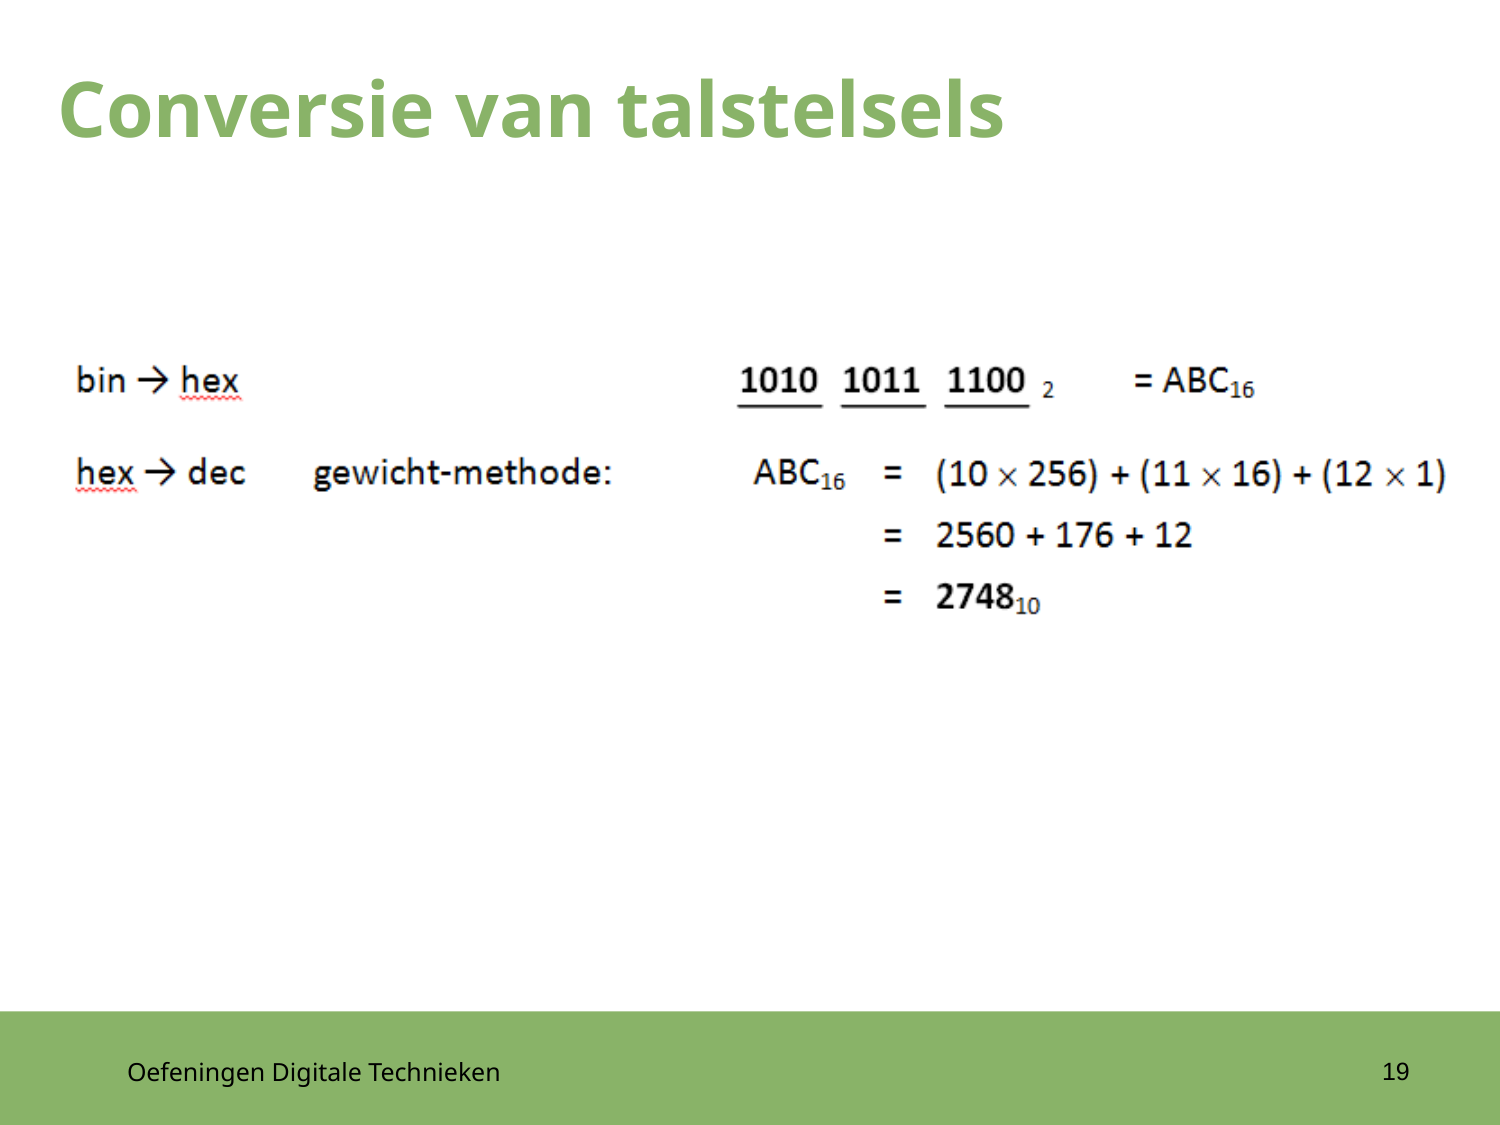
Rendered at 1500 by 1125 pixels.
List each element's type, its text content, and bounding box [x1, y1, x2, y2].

slide_number 19 [1338, 1040, 1425, 1101]
footer Oefeningen Digitale Technieken [112, 1041, 981, 1102]
title Conversie van talstelsels [42, 68, 1365, 161]
picture [47, 325, 1482, 646]
